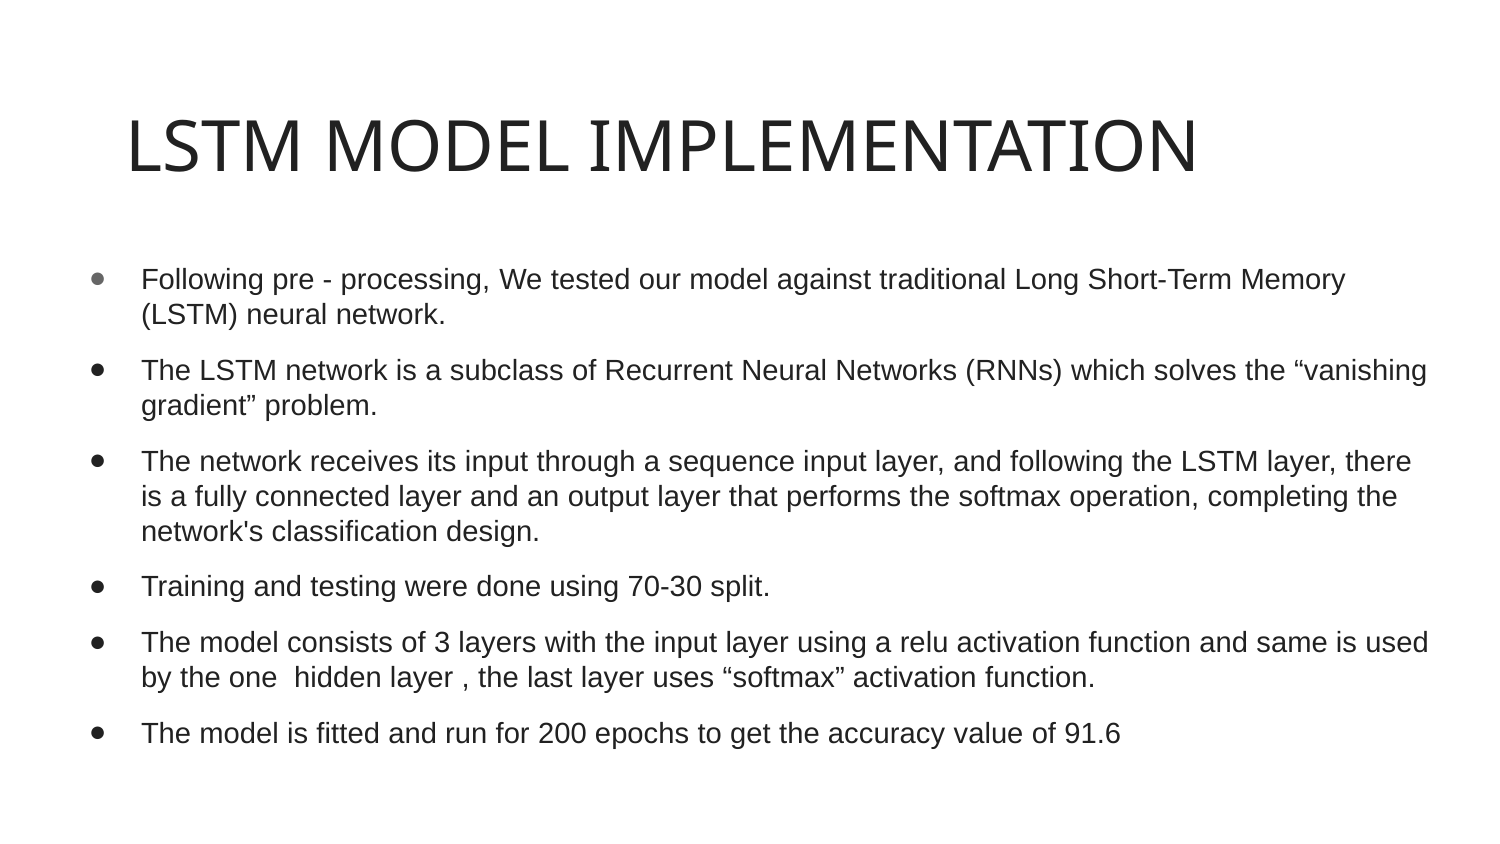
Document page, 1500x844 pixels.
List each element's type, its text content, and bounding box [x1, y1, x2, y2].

title LSTM MODEL IMPLEMENTATION [110, 81, 1500, 213]
list Following pre - processing, We tested our model against traditional Long Short-Term Memory (LSTM) neural network. The LSTM network is a subclass of Recurrent Neural Networks (RNNs) which solves the “vanishing gradient” problem. The network receives its input through a sequence input layer, and following the LSTM layer, there is a fully connected layer and an output layer that performs the softmax operation, completing the network's classification design. Training and testing were done using 70-30 split. The model consists of 3 layers with the input layer using a relu activation function and same is used by the one hidden layer , the last layer uses “softmax” activation function. The model is fitted and run for 200 epochs to get the accuracy value of 91.6 [51, 245, 1449, 771]
